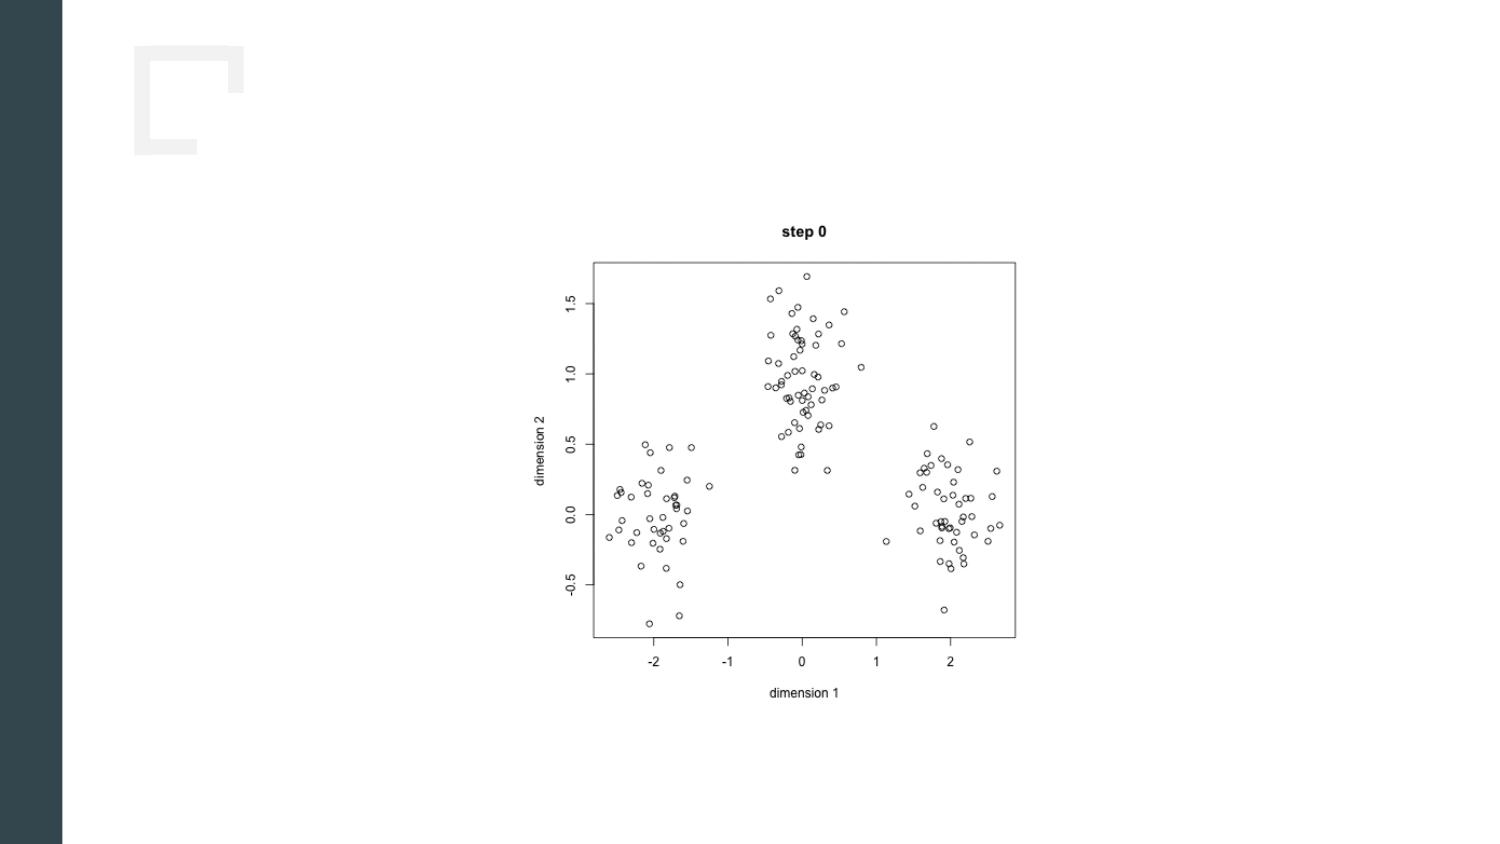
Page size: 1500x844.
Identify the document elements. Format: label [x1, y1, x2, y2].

list [202, 198, 1376, 717]
